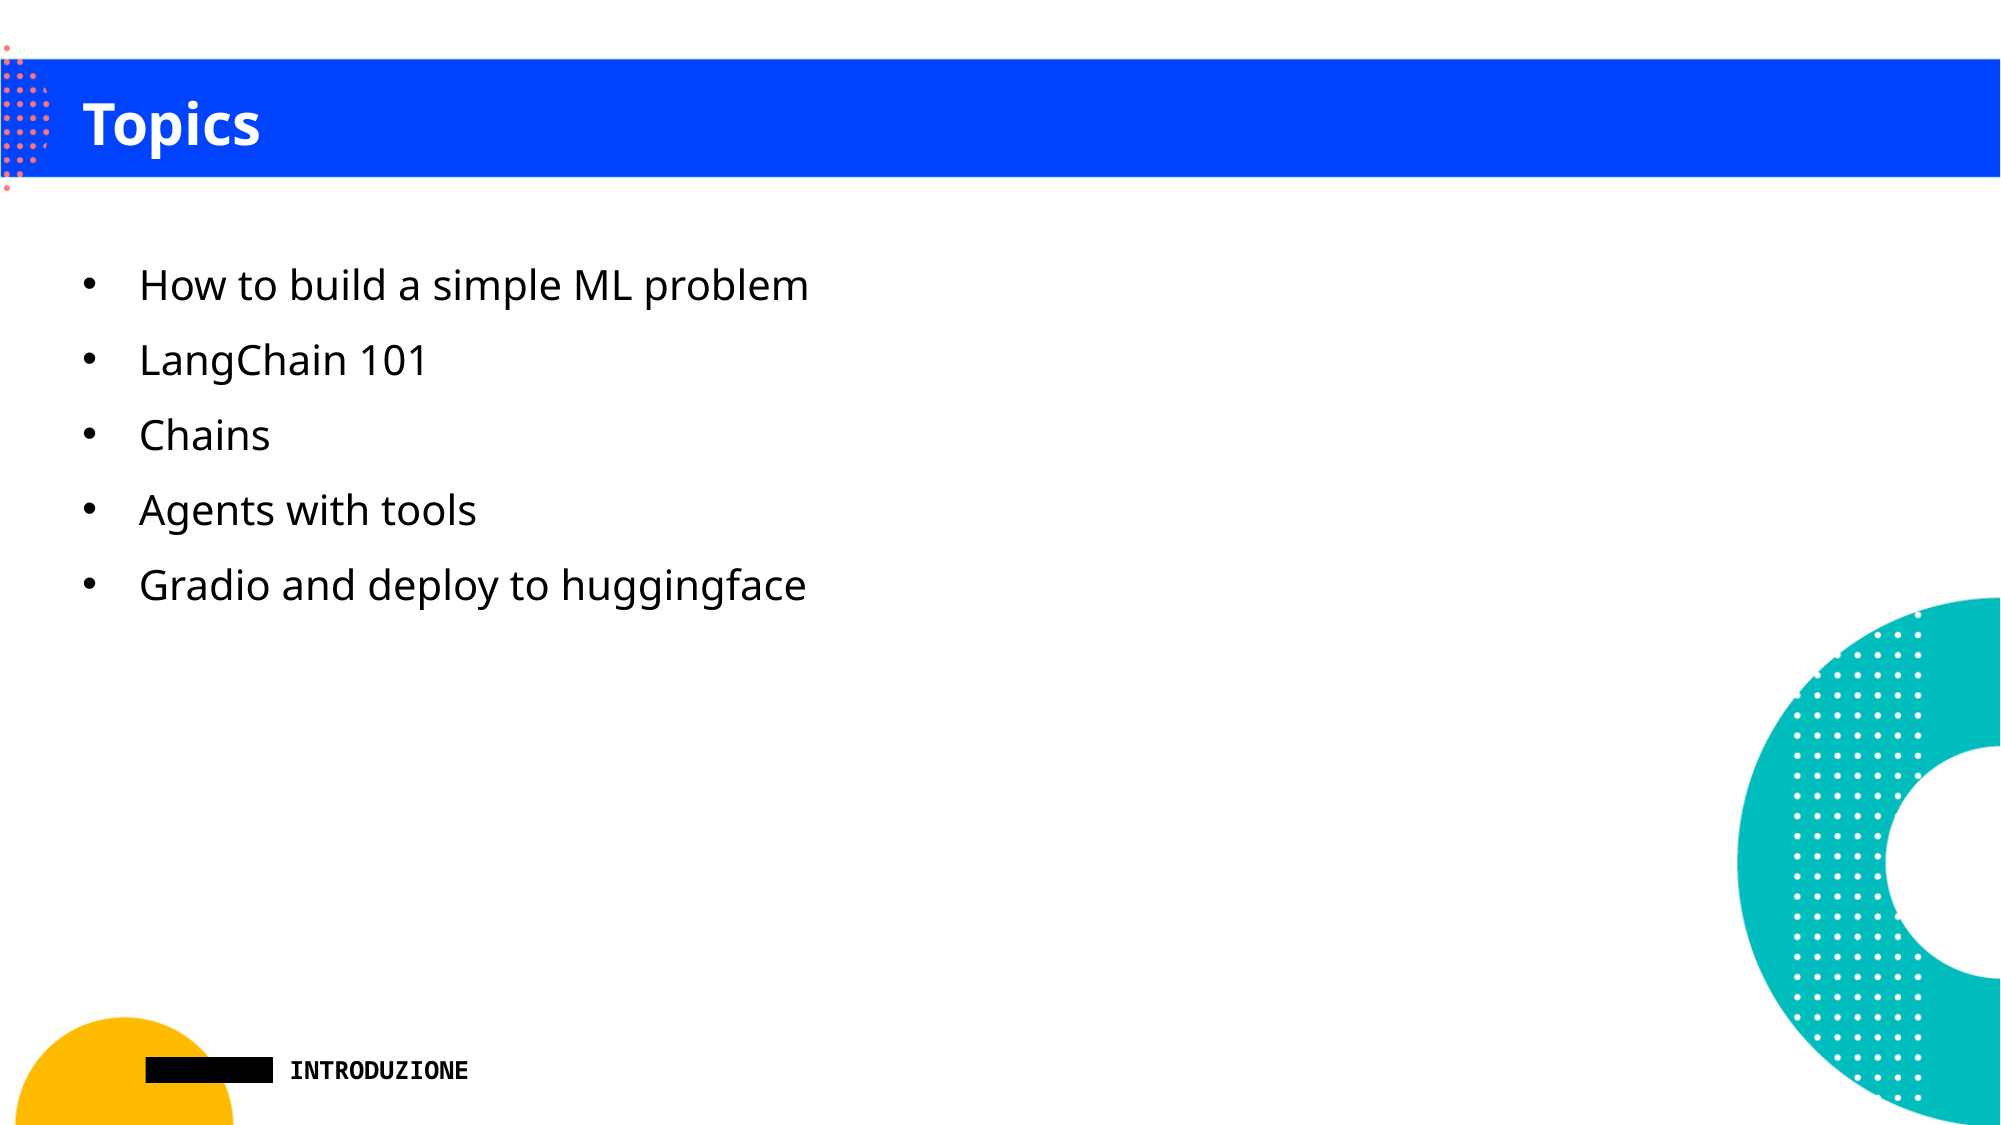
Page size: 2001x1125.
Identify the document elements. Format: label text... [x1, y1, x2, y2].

picture [0, 0, 2001, 1125]
text_box Topics [67, 79, 1788, 165]
text_box How to build a simple ML problem LangChain 101 Chains Agents with tools Gradio and deploy to huggingface [67, 226, 1531, 616]
